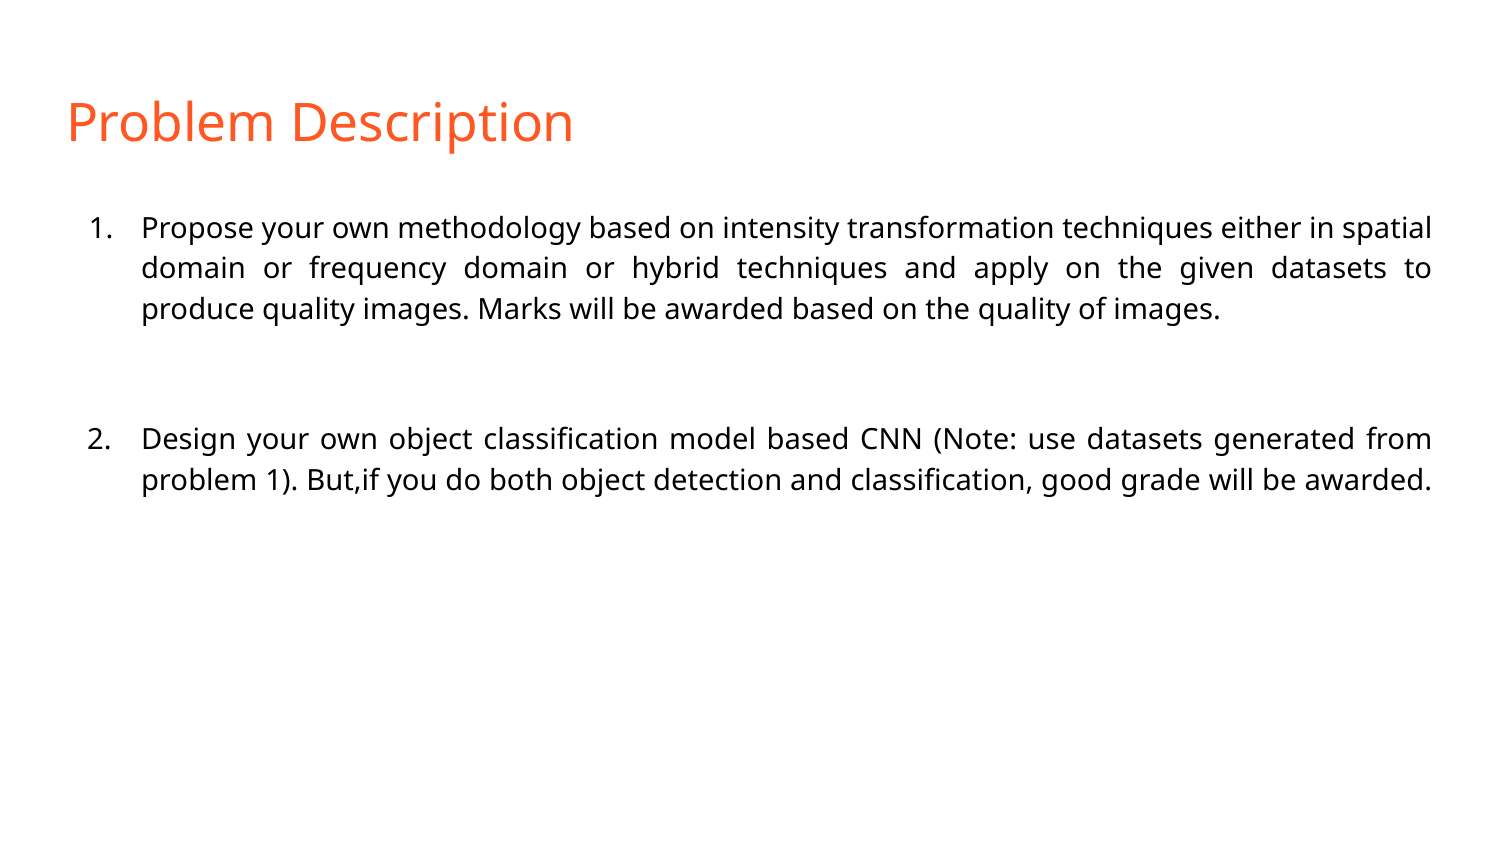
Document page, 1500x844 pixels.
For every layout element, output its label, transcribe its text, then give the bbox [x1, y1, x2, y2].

list Propose your own methodology based on intensity transformation techniques either in spatial domain or frequency domain or hybrid techniques and apply on the given datasets to produce quality images. Marks will be awarded based on the quality of images. Design your own object classification model based CNN (Note: use datasets generated from problem 1). But,if you do both object detection and classification, good grade will be awarded. [51, 189, 1449, 750]
title Problem Description [51, 72, 1449, 167]
